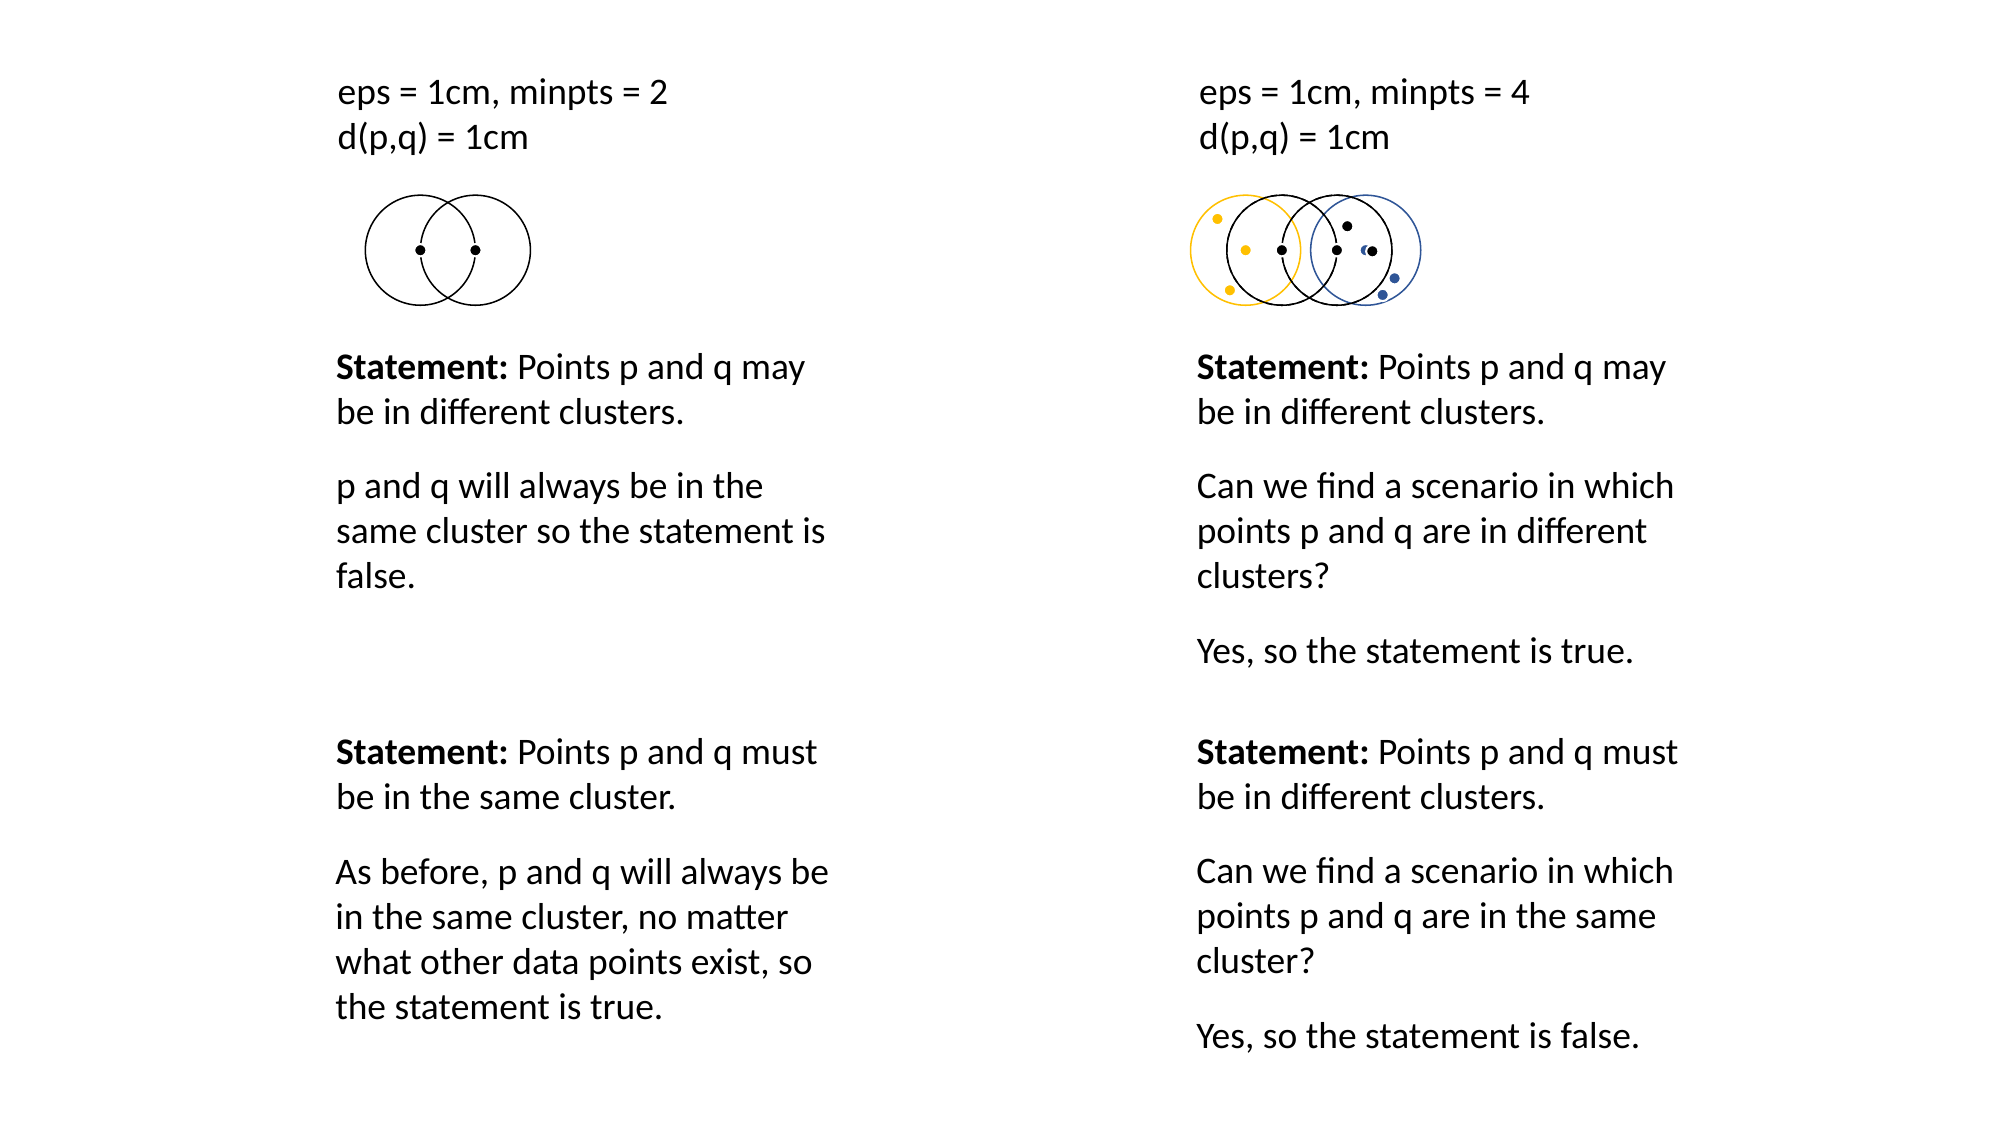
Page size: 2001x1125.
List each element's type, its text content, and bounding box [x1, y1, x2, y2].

text_box Statement: Points p and q may be in different clusters. [1182, 334, 1720, 440]
text_box Statement: Points p and q must be in different clusters. [1182, 719, 1720, 825]
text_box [365, 195, 531, 306]
text_box eps = 1cm, minpts = 2 d(p,q) = 1cm [322, 59, 684, 164]
text_box Statement: Points p and q may be in different clusters. [321, 334, 859, 440]
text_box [1341, 220, 1379, 258]
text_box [1392, 195, 1421, 306]
text_box Yes, so the statement is true. [1182, 618, 1720, 679]
text_box eps = 1cm, minpts = 4 d(p,q) = 1cm [1184, 59, 1546, 164]
text_box p and q will always be in the same cluster so the statement is false. [321, 453, 859, 604]
text_box Can we find a scenario in which points p and q are in the same cluster? [1181, 838, 1719, 989]
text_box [1190, 195, 1226, 306]
text_box Statement: Points p and q must be in the same cluster. [321, 719, 859, 825]
text_box As before, p and q will always be in the same cluster, no matter what other data points exist, so the statement is true. [320, 839, 859, 1034]
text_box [1226, 195, 1392, 306]
text_box Yes, so the statement is false. [1181, 1003, 1719, 1063]
text_box Can we find a scenario in which points p and q are in different clusters? [1182, 453, 1720, 604]
